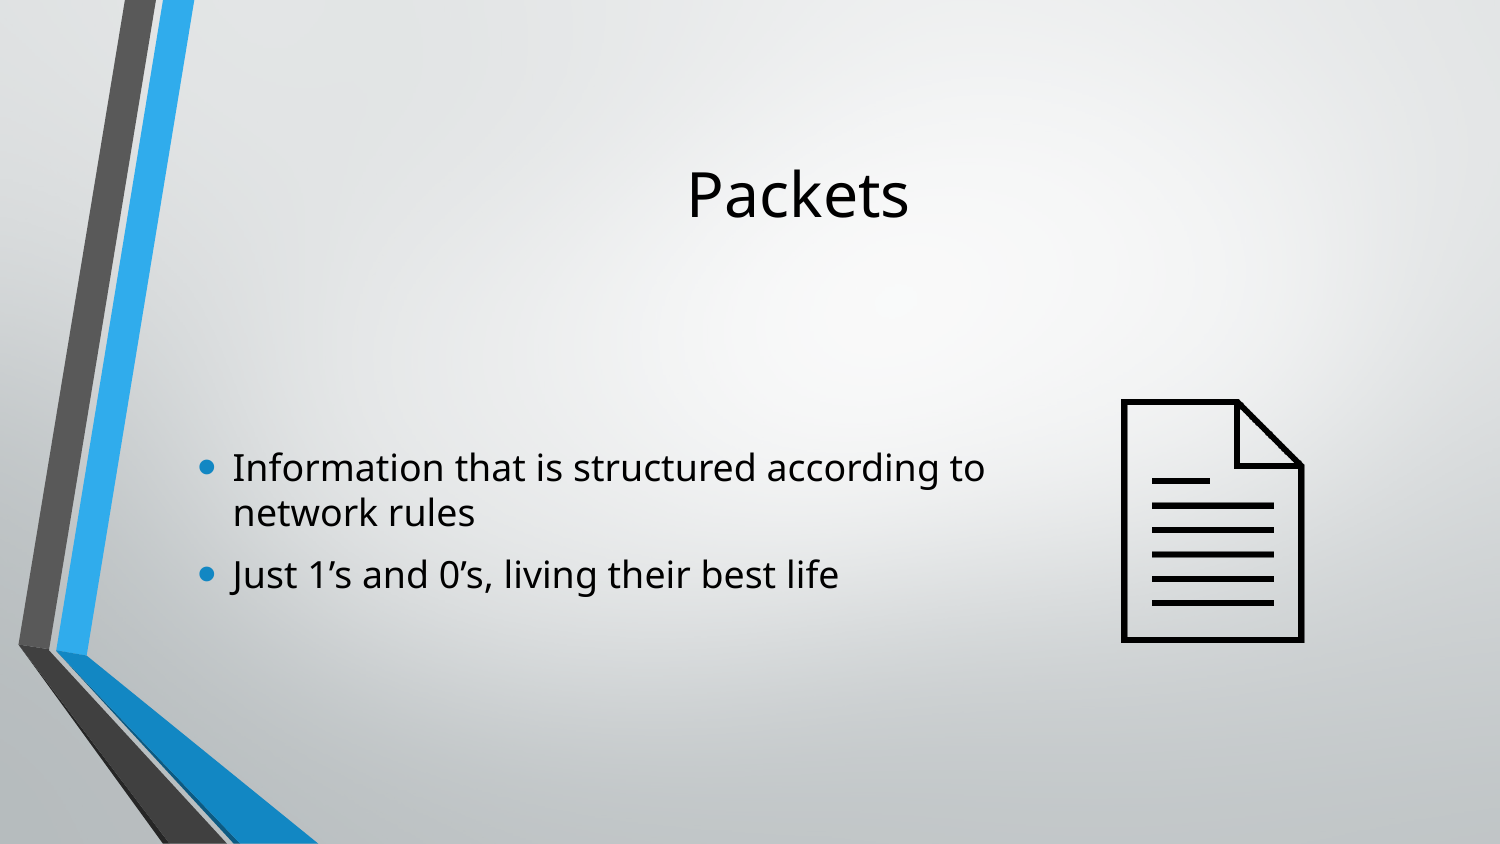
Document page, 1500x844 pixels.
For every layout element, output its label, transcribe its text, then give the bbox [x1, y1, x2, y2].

picture [1066, 374, 1359, 667]
list Information that is structured according to network rules Just 1’s and 0’s, living their best life [182, 328, 1026, 713]
title Packets [182, 84, 1416, 300]
